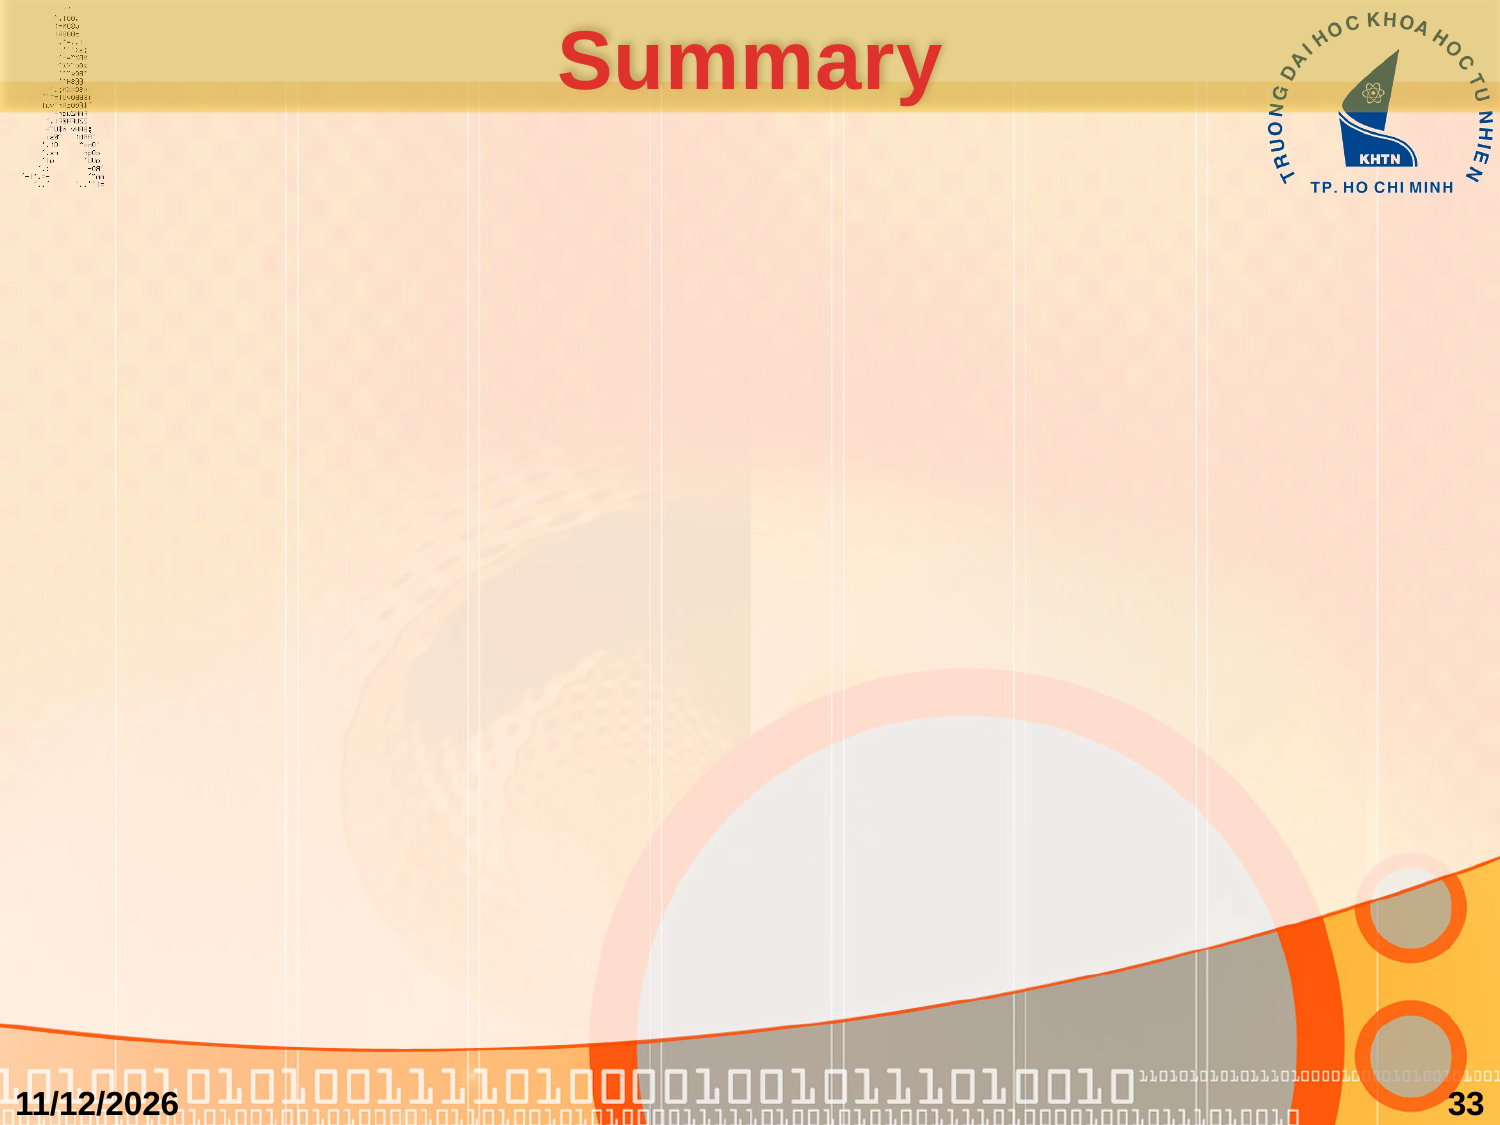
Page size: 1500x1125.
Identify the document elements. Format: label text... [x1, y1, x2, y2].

picture [0, 113, 1500, 1125]
title Summary [0, 0, 1500, 113]
slide_number 33 [1187, 1074, 1500, 1113]
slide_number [0, 1074, 313, 1113]
